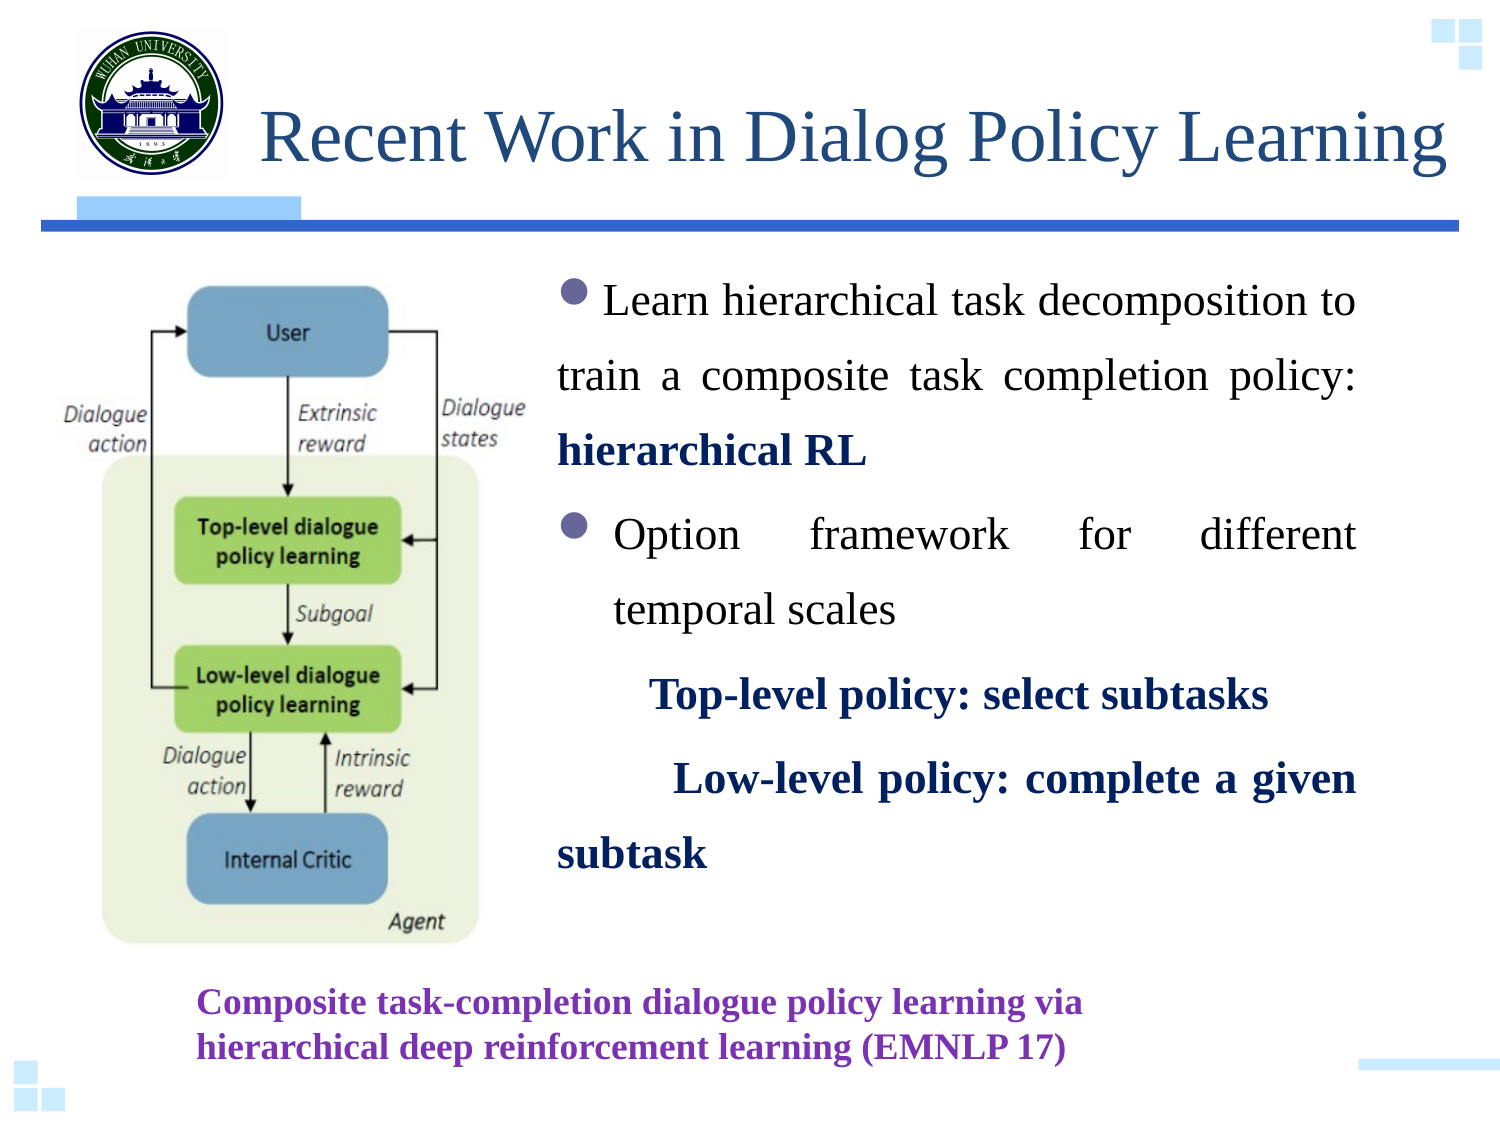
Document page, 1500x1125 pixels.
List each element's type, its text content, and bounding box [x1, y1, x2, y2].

title Recent Work in Dialog Policy Learning [141, 37, 1500, 226]
picture [75, 27, 228, 181]
list Learn hierarchical task decomposition to train a composite task completion policy: hierarchical RL Option framework for different temporal scales Top-level policy: select subtasks Low-level policy: complete a given subtask [542, 242, 1373, 891]
text_box Composite task-completion dialogue policy learning via hierarchical deep reinforcement learning (EMNLP 17) [181, 969, 1260, 1075]
picture [56, 242, 542, 970]
